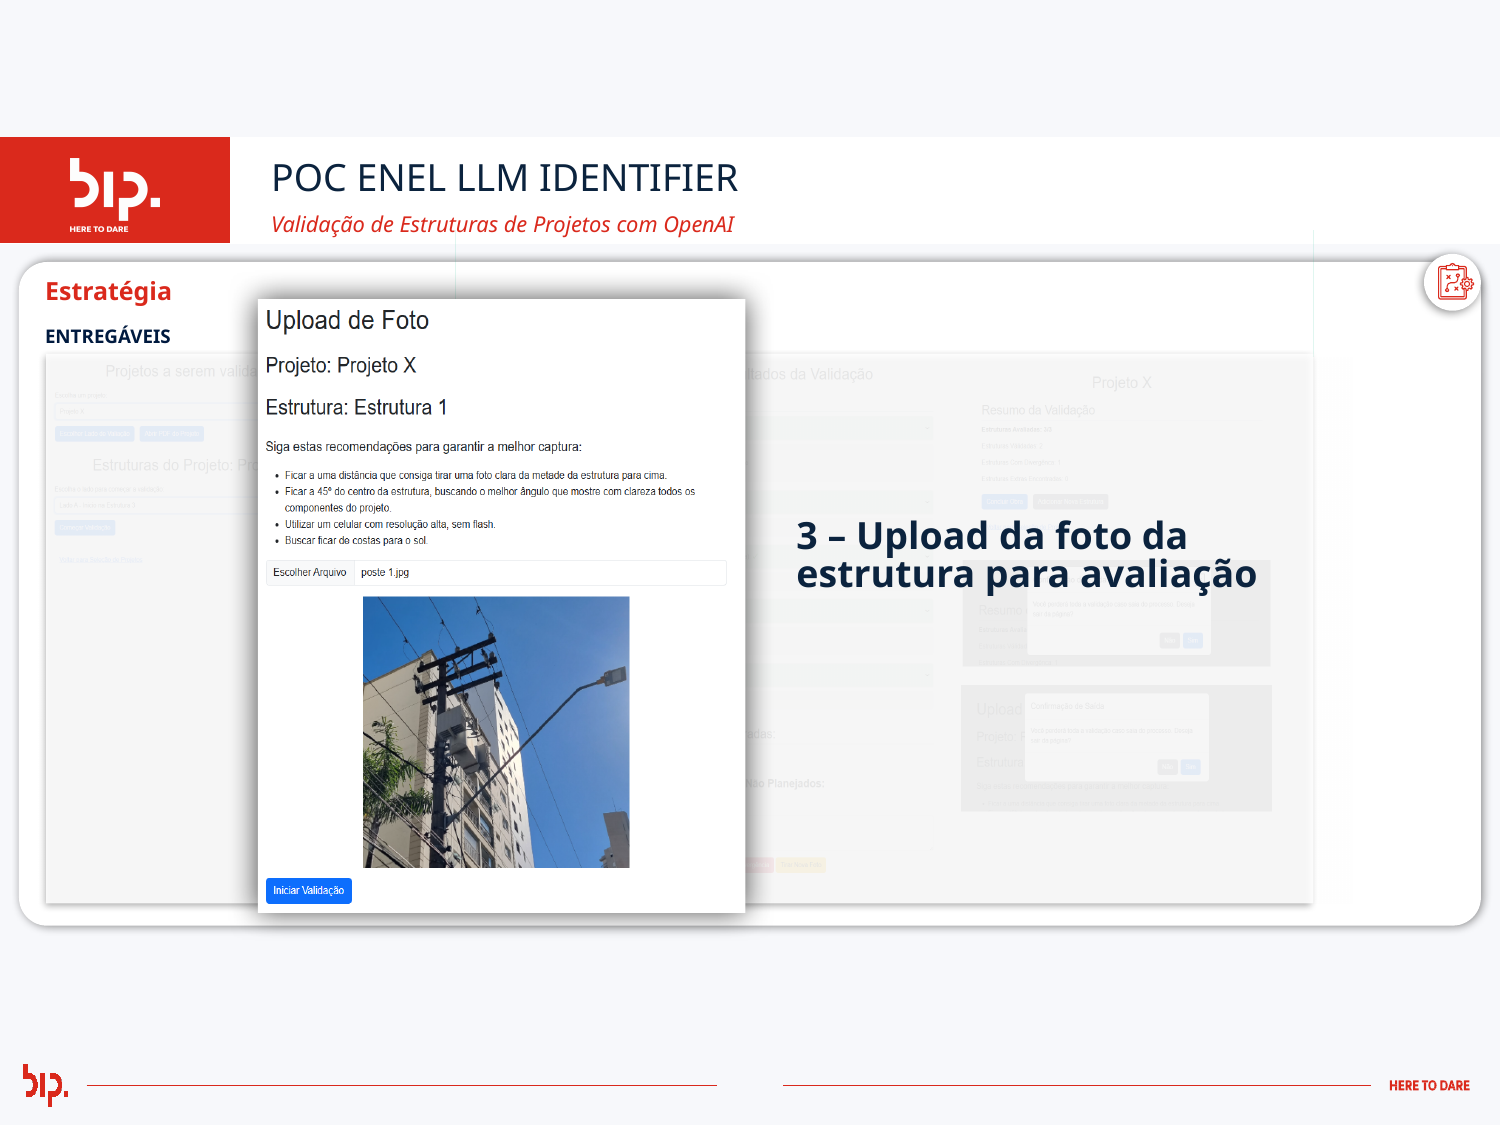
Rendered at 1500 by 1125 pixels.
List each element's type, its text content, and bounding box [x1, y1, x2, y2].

text_box [456, 261, 1313, 353]
text_box ENTREGÁVEIS [28, 315, 235, 356]
picture [23, 1064, 68, 1107]
text_box [231, 137, 1500, 244]
text_box [756, 261, 1481, 926]
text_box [1423, 253, 1482, 312]
text_box POC ENEL LLM IDENTIFIER Validação de Estruturas de Projetos com OpenAI [256, 154, 1481, 243]
text_box Estratégia [30, 268, 323, 313]
picture [70, 158, 160, 232]
picture [38, 299, 1353, 913]
text_box [0, 137, 231, 244]
text_box [18, 261, 455, 926]
